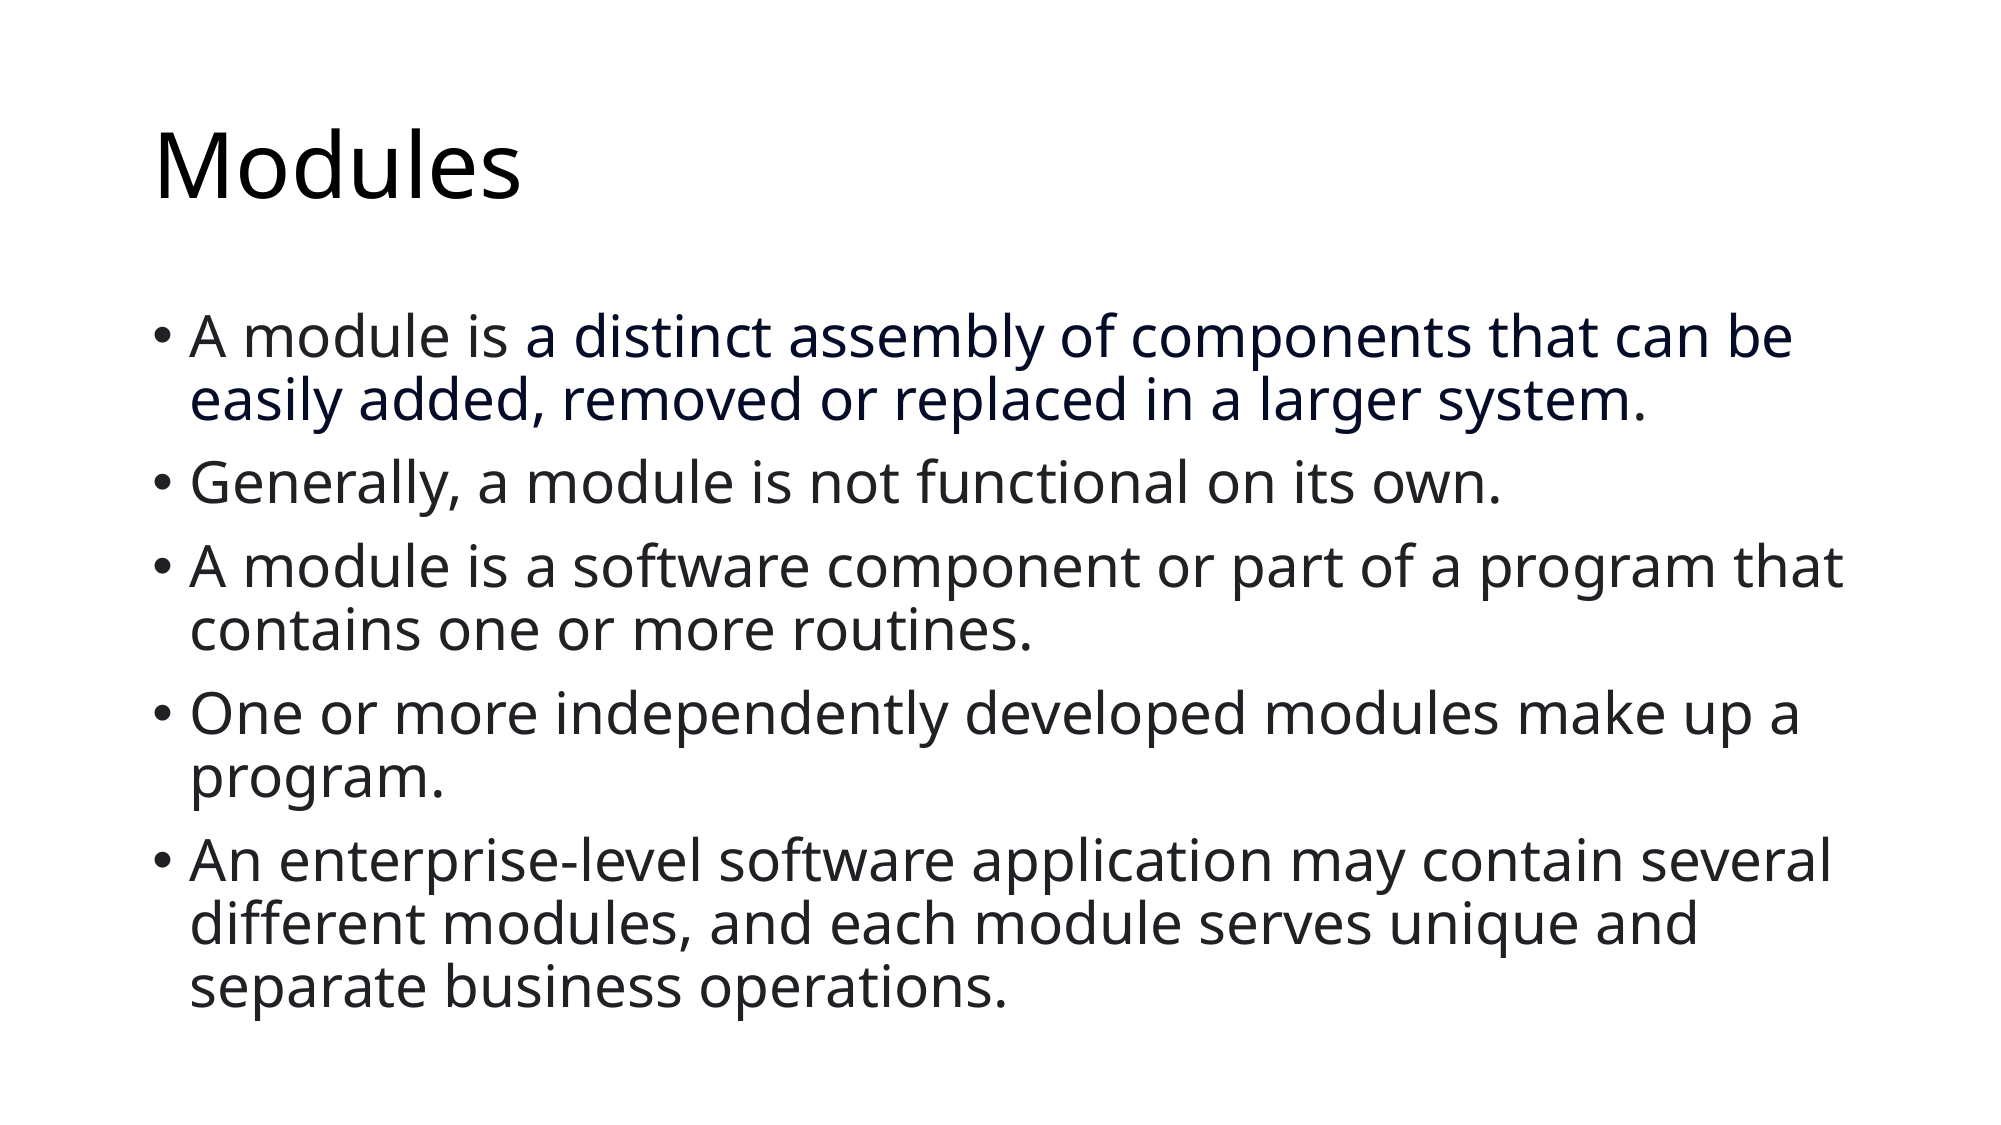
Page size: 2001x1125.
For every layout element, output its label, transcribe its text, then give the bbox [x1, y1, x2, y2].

title Modules [137, 59, 1863, 278]
list A module is a distinct assembly of components that can be easily added, removed or replaced in a larger system. Generally, a module is not functional on its own. A module is a software component or part of a program that contains one or more routines. One or more independently developed modules make up a program. An enterprise-level software application may contain several different modules, and each module serves unique and separate business operations. [137, 299, 1863, 1014]
